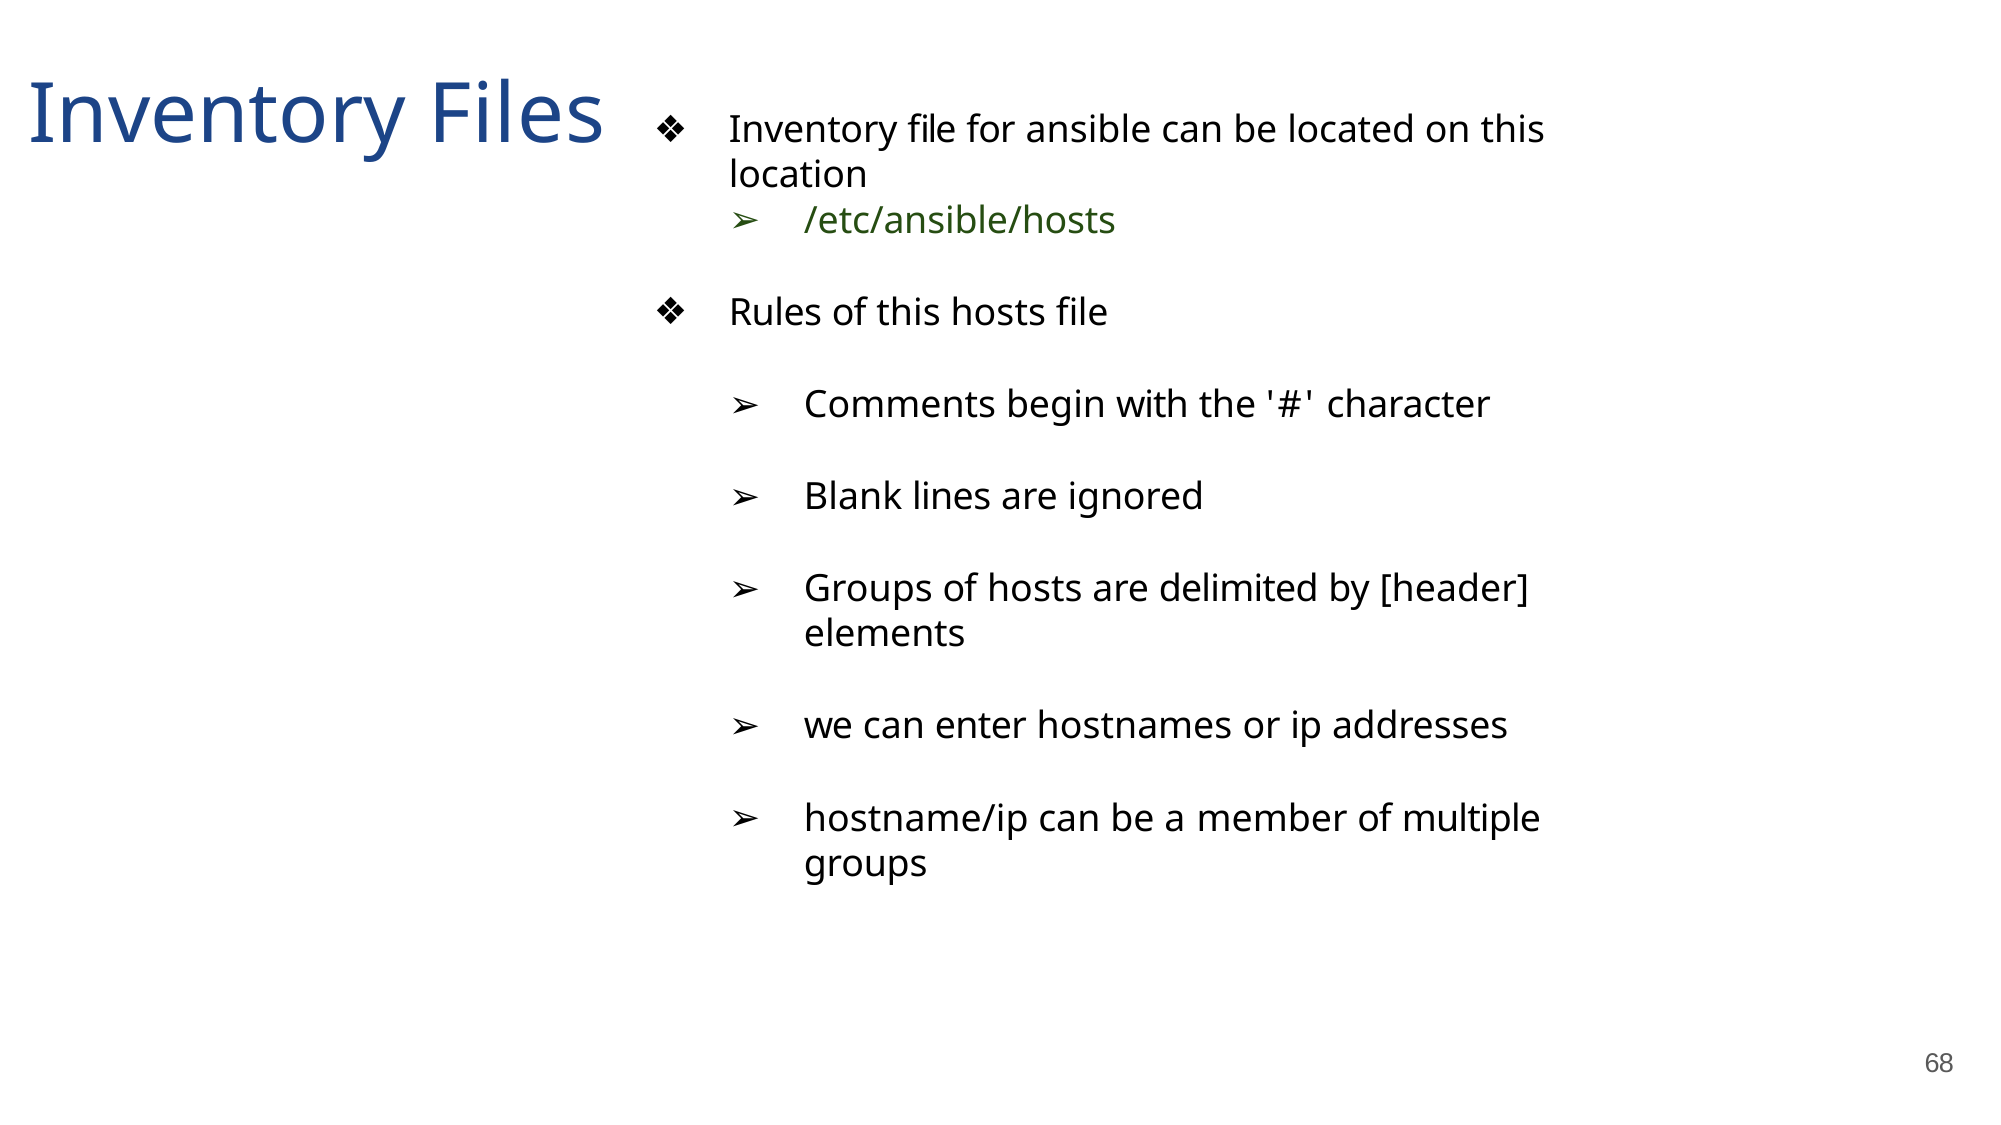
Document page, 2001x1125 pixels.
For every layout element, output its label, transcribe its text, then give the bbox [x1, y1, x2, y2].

title Inventory Files [26, 57, 640, 248]
slide_number 68 [1903, 1045, 1963, 1125]
text_box /etc/ansible/hosts Rules of this hosts file Comments begin with the '#' character Blank lines are ignored Groups of hosts are delimited by [header] elements we can enter hostnames or ip addresses hostname/ip can be a member of multiple groups [651, 193, 1659, 884]
text_box Inventory file for ansible can be located on this location [651, 103, 1642, 193]
